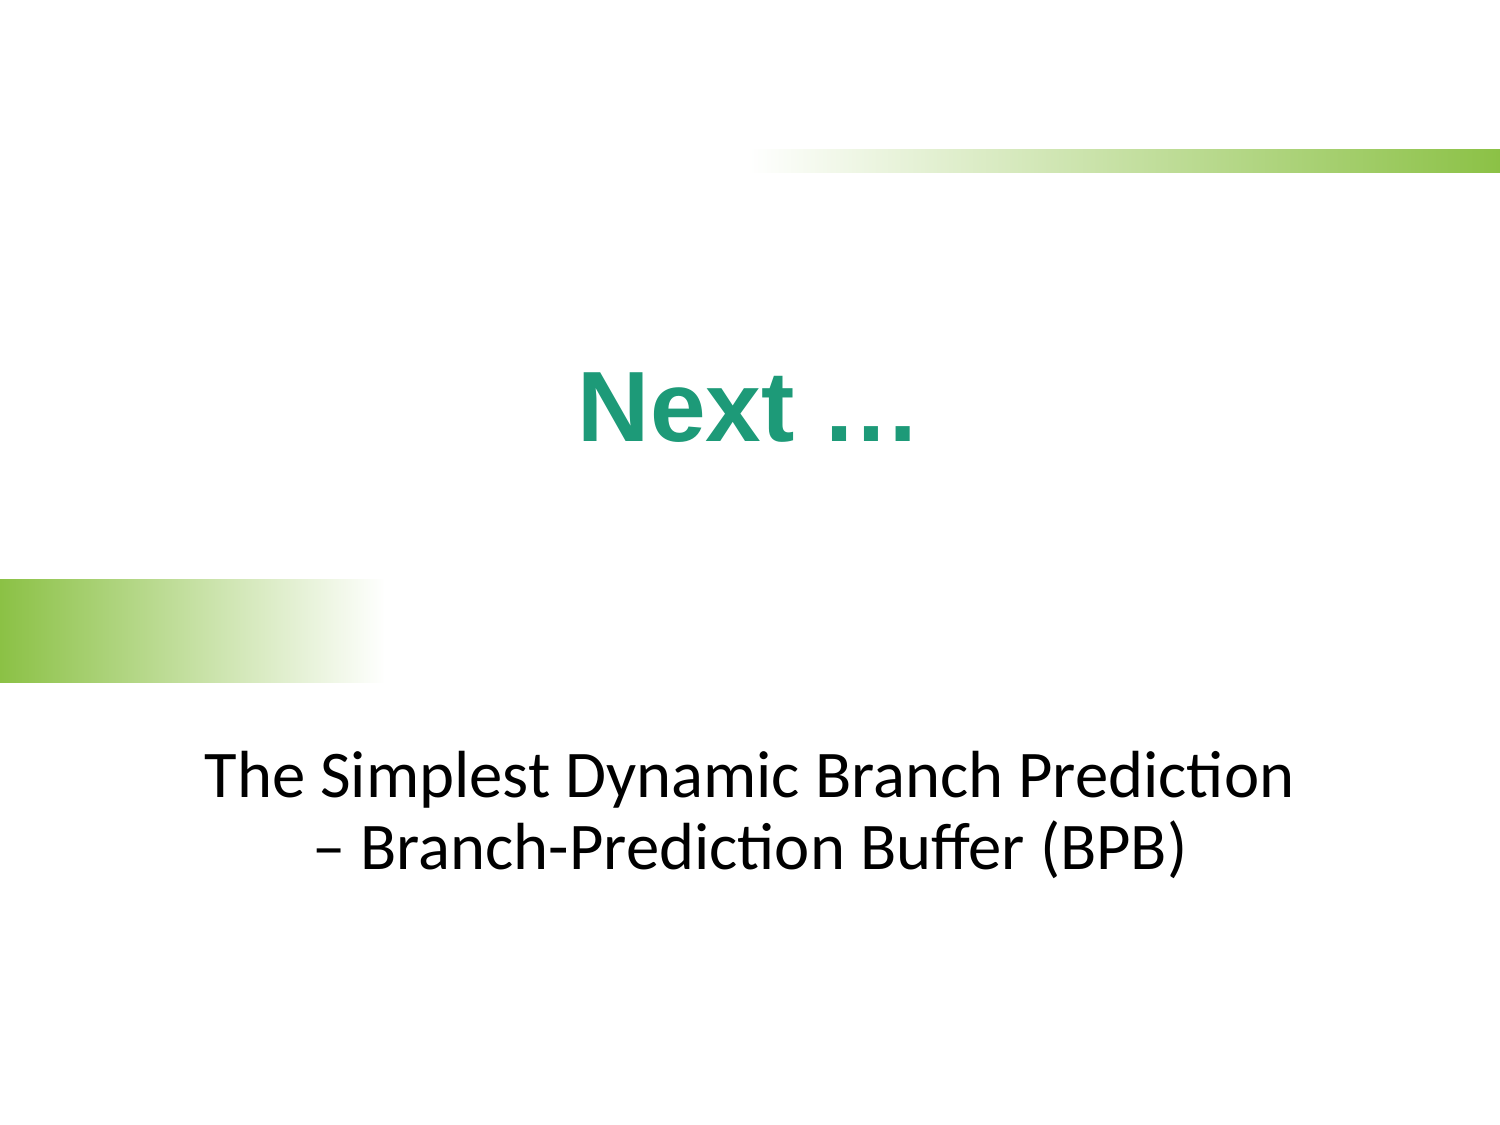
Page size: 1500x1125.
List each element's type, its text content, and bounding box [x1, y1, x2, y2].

title Next … [112, 217, 1388, 601]
subtitle The Simplest Dynamic Branch Prediction – Branch-Prediction Buffer (BPB) [174, 704, 1326, 920]
